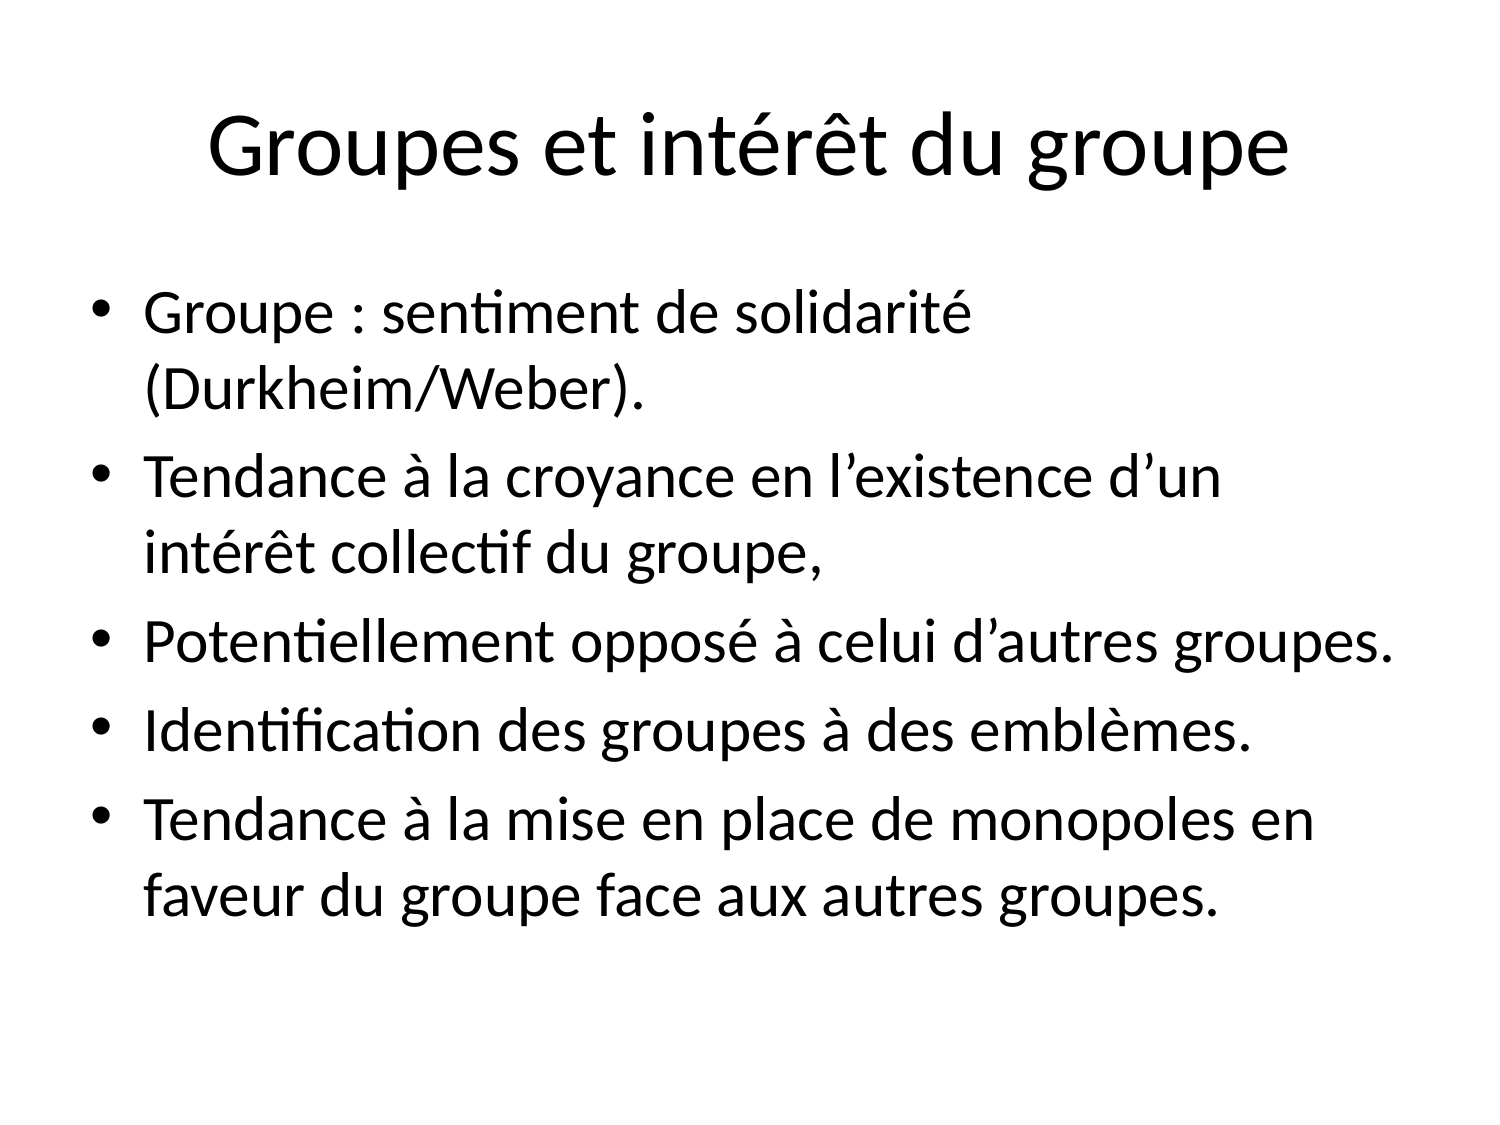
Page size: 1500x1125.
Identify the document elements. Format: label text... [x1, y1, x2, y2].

list Groupe : sentiment de solidarité (Durkheim/Weber). Tendance à la croyance en l’existence d’un intérêt collectif du groupe, Potentiellement opposé à celui d’autres groupes. Identification des groupes à des emblèmes. Tendance à la mise en place de monopoles en faveur du groupe face aux autres groupes. [75, 262, 1425, 1005]
title Groupes et intérêt du groupe [75, 45, 1425, 233]
